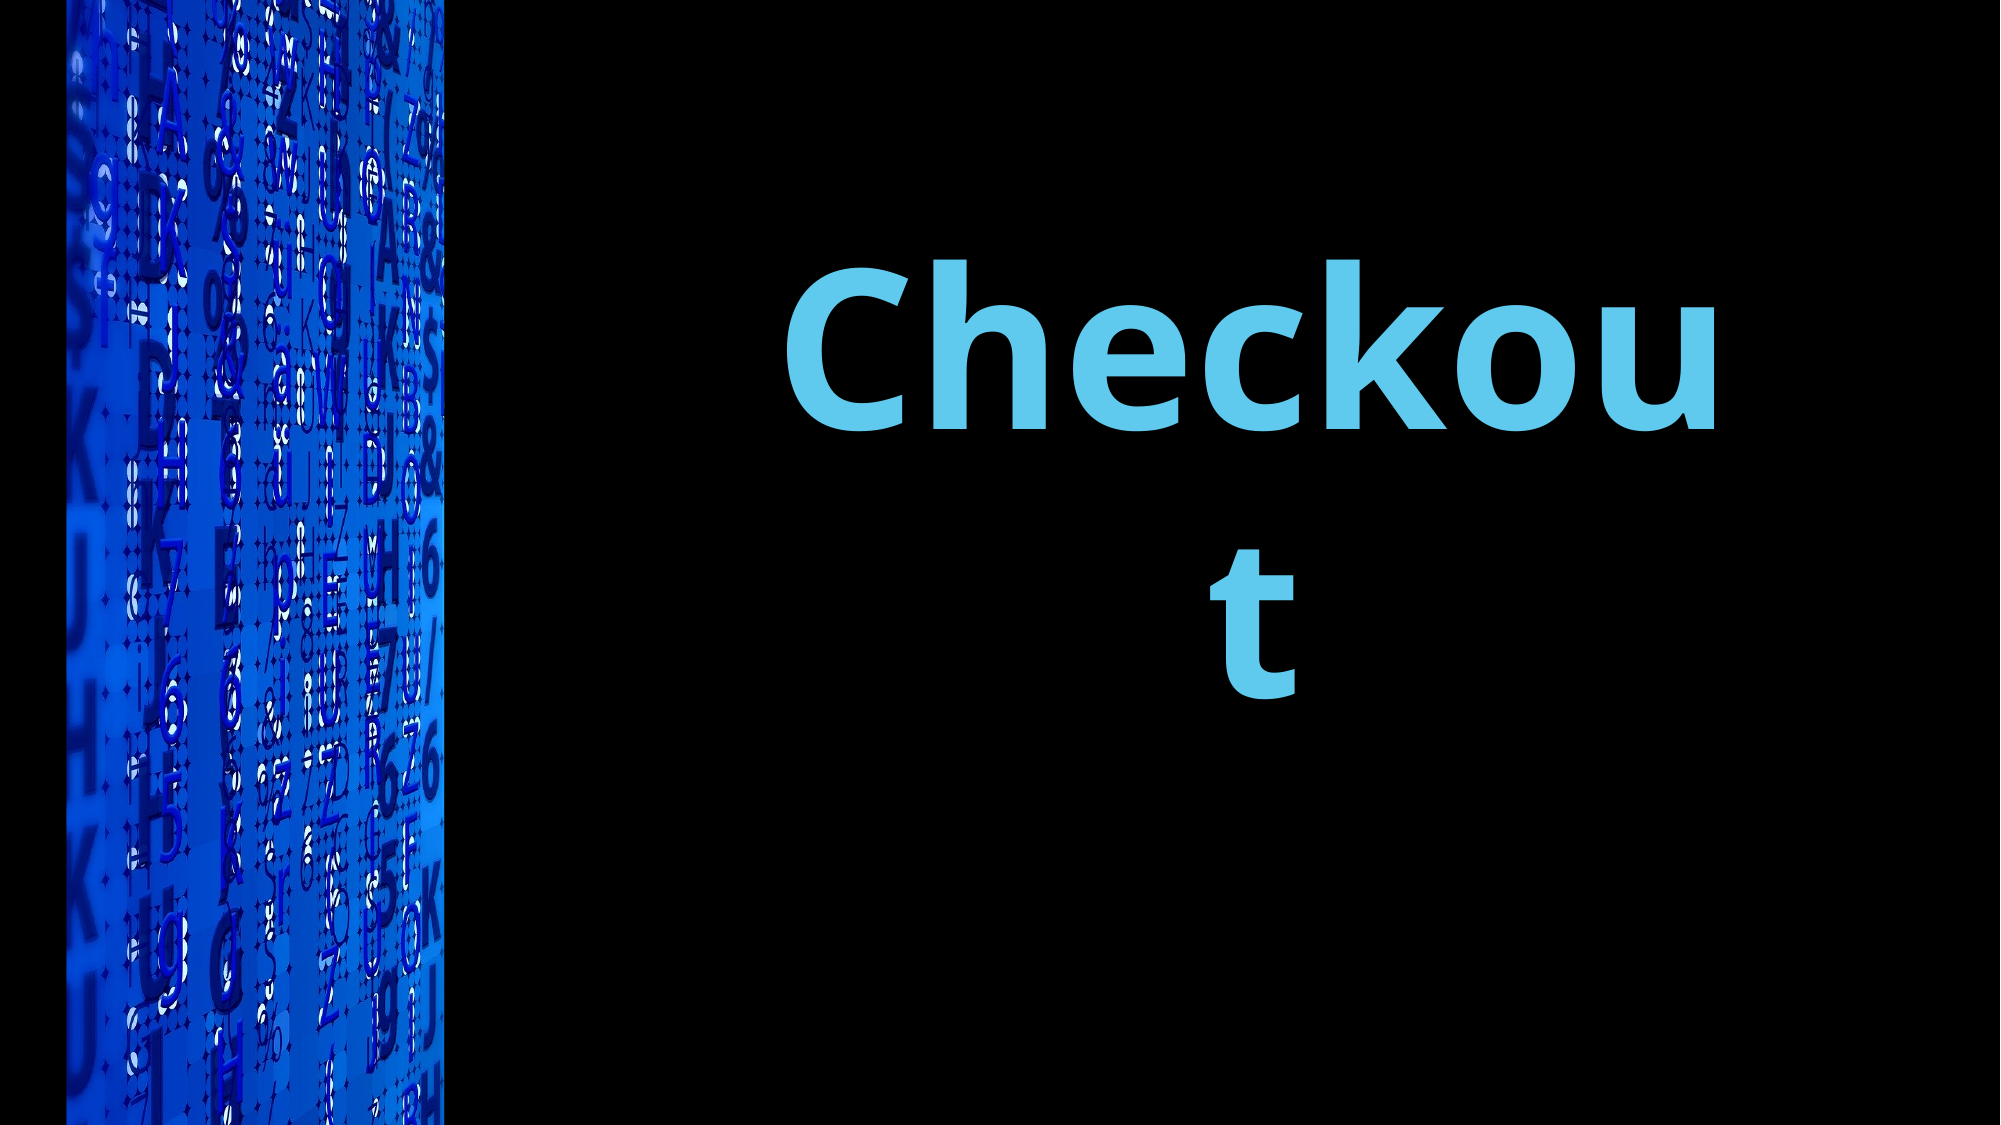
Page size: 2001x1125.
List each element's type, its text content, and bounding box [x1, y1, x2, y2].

picture [66, 0, 445, 1125]
title Checkout [762, 204, 1747, 743]
